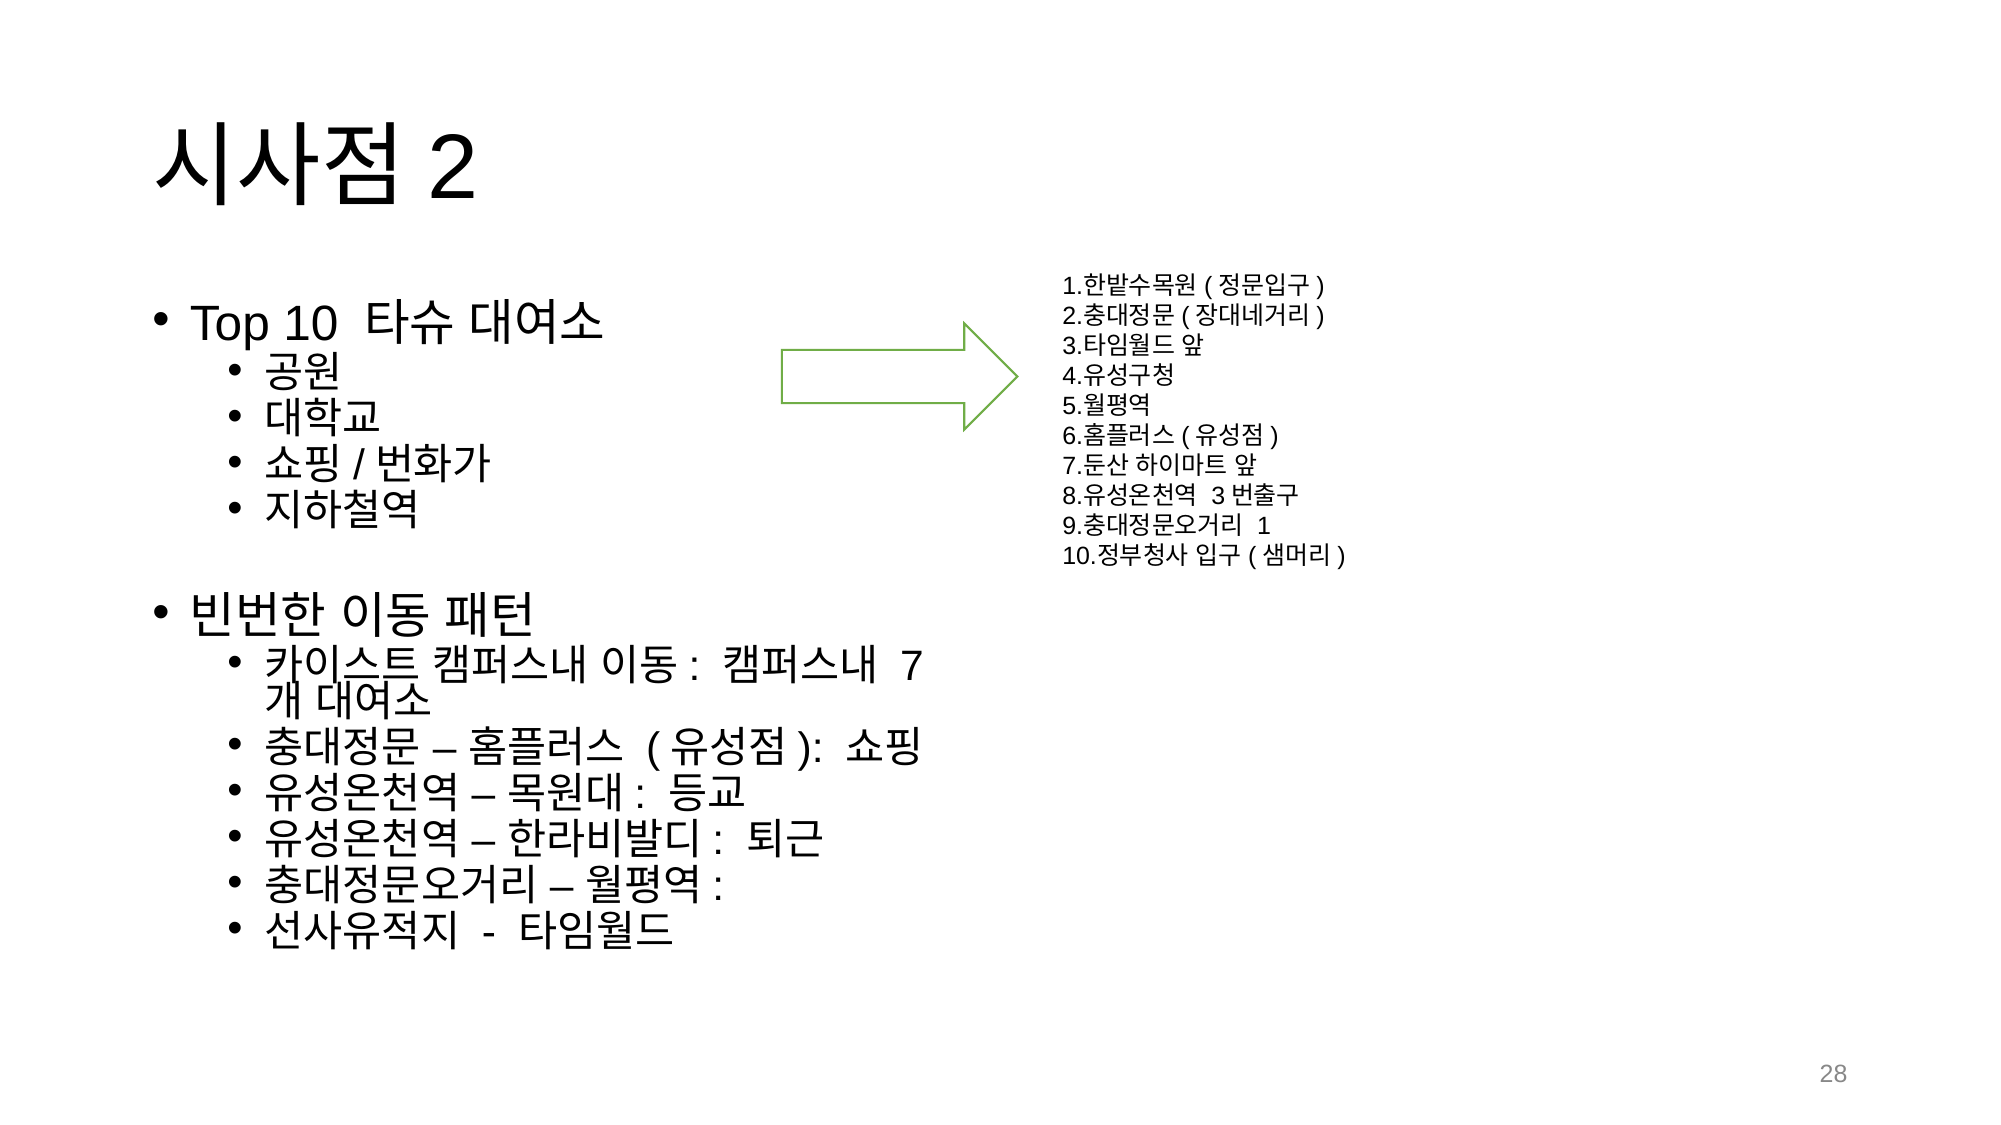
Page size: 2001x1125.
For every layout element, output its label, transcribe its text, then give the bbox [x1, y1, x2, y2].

text_box 한밭수목원(정문입구) 충대정문(장대네거리) 타임월드 앞 유성구청 월평역 홈플러스(유성점) 둔산 하이마트 앞 유성온천역 3번출구 충대정문오거리 1 정부청사 입구(샘머리) [1047, 262, 1426, 591]
text_box [781, 323, 1018, 430]
slide_number ‹#› [1412, 1042, 1863, 1103]
list Top 10 타슈 대여소 공원 대학교 쇼핑/번화가 지하철역 빈번한 이동 패턴 카이스트 캠퍼스내 이동: 캠퍼스내 7개 대여소 충대정문 – 홈플러스 (유성점): 쇼핑 유성온천역 – 목원대: 등교 유성온천역 – 한라비발디: 퇴근 충대정문오거리 – 월평역: 선사유적지 - 타임월드 [137, 299, 988, 1014]
title 시사점2 [137, 59, 1863, 278]
